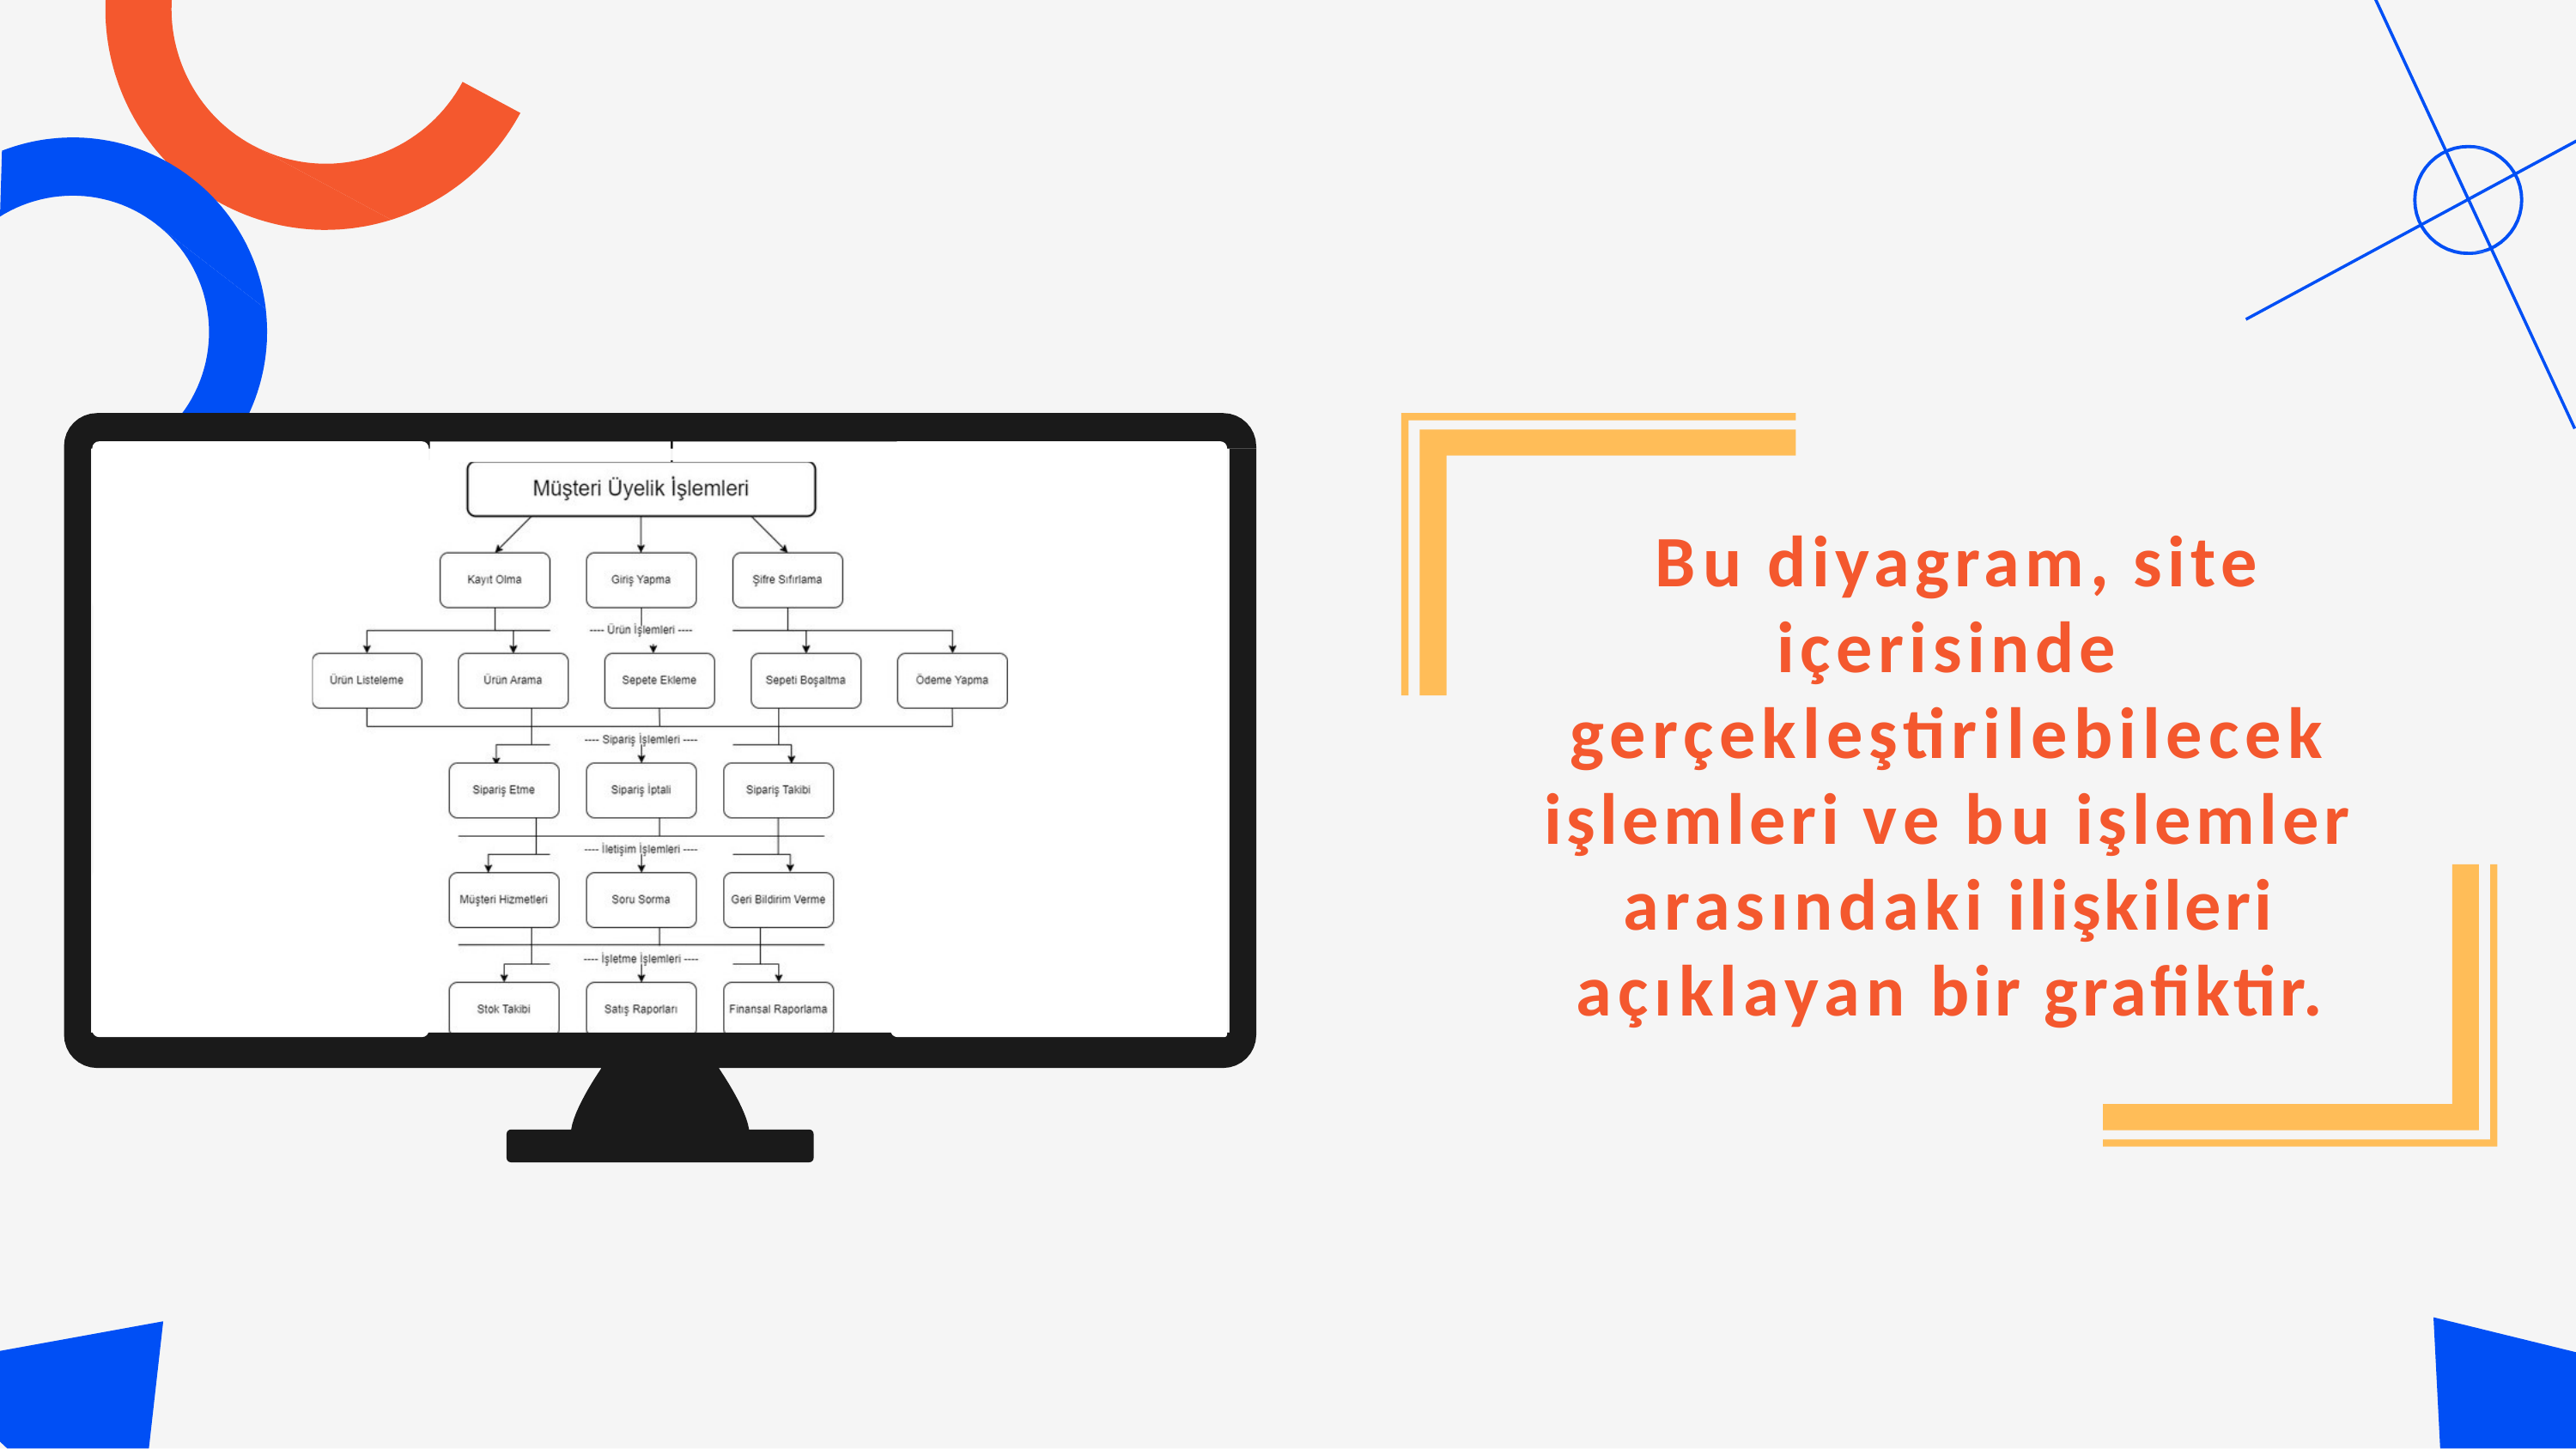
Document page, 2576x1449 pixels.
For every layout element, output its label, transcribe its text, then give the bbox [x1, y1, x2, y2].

text_box [2490, 250, 2576, 430]
text_box [415, 82, 521, 136]
text_box [2422, 153, 2513, 247]
text_box Bu diyagram, site içerisinde gerçekleştirilebilecek işlemleri ve bu işlemler arasındaki ilişkileri açıklayan bir grafiktir. [1538, 511, 2360, 1031]
text_box [2516, 139, 2576, 175]
text_box [2103, 864, 2498, 1147]
text_box [2413, 144, 2524, 255]
text_box [2373, 0, 2447, 150]
text_box [1400, 413, 1796, 696]
text_box [0, 1321, 164, 1449]
text_box [2245, 224, 2420, 321]
text_box [105, 0, 238, 136]
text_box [0, 136, 1257, 1163]
text_box [2433, 1317, 2576, 1449]
